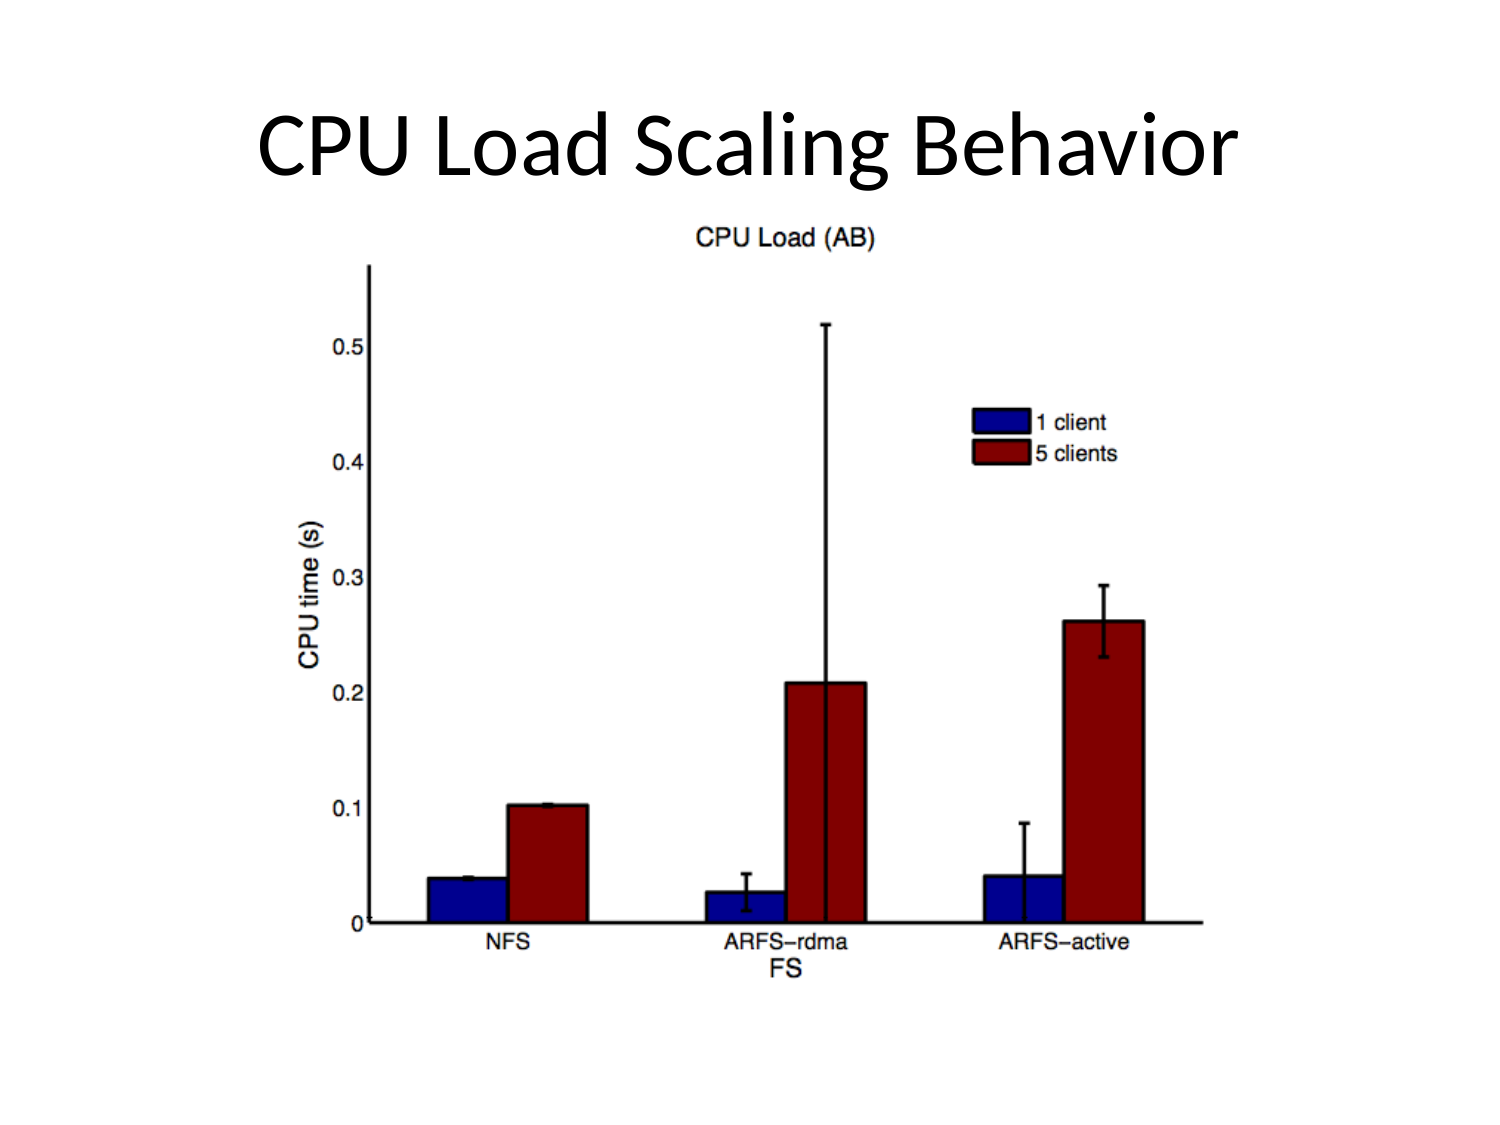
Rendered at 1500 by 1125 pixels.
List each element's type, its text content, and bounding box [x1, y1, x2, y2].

title CPU Load Scaling Behavior [75, 45, 1425, 191]
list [27, 192, 1474, 988]
